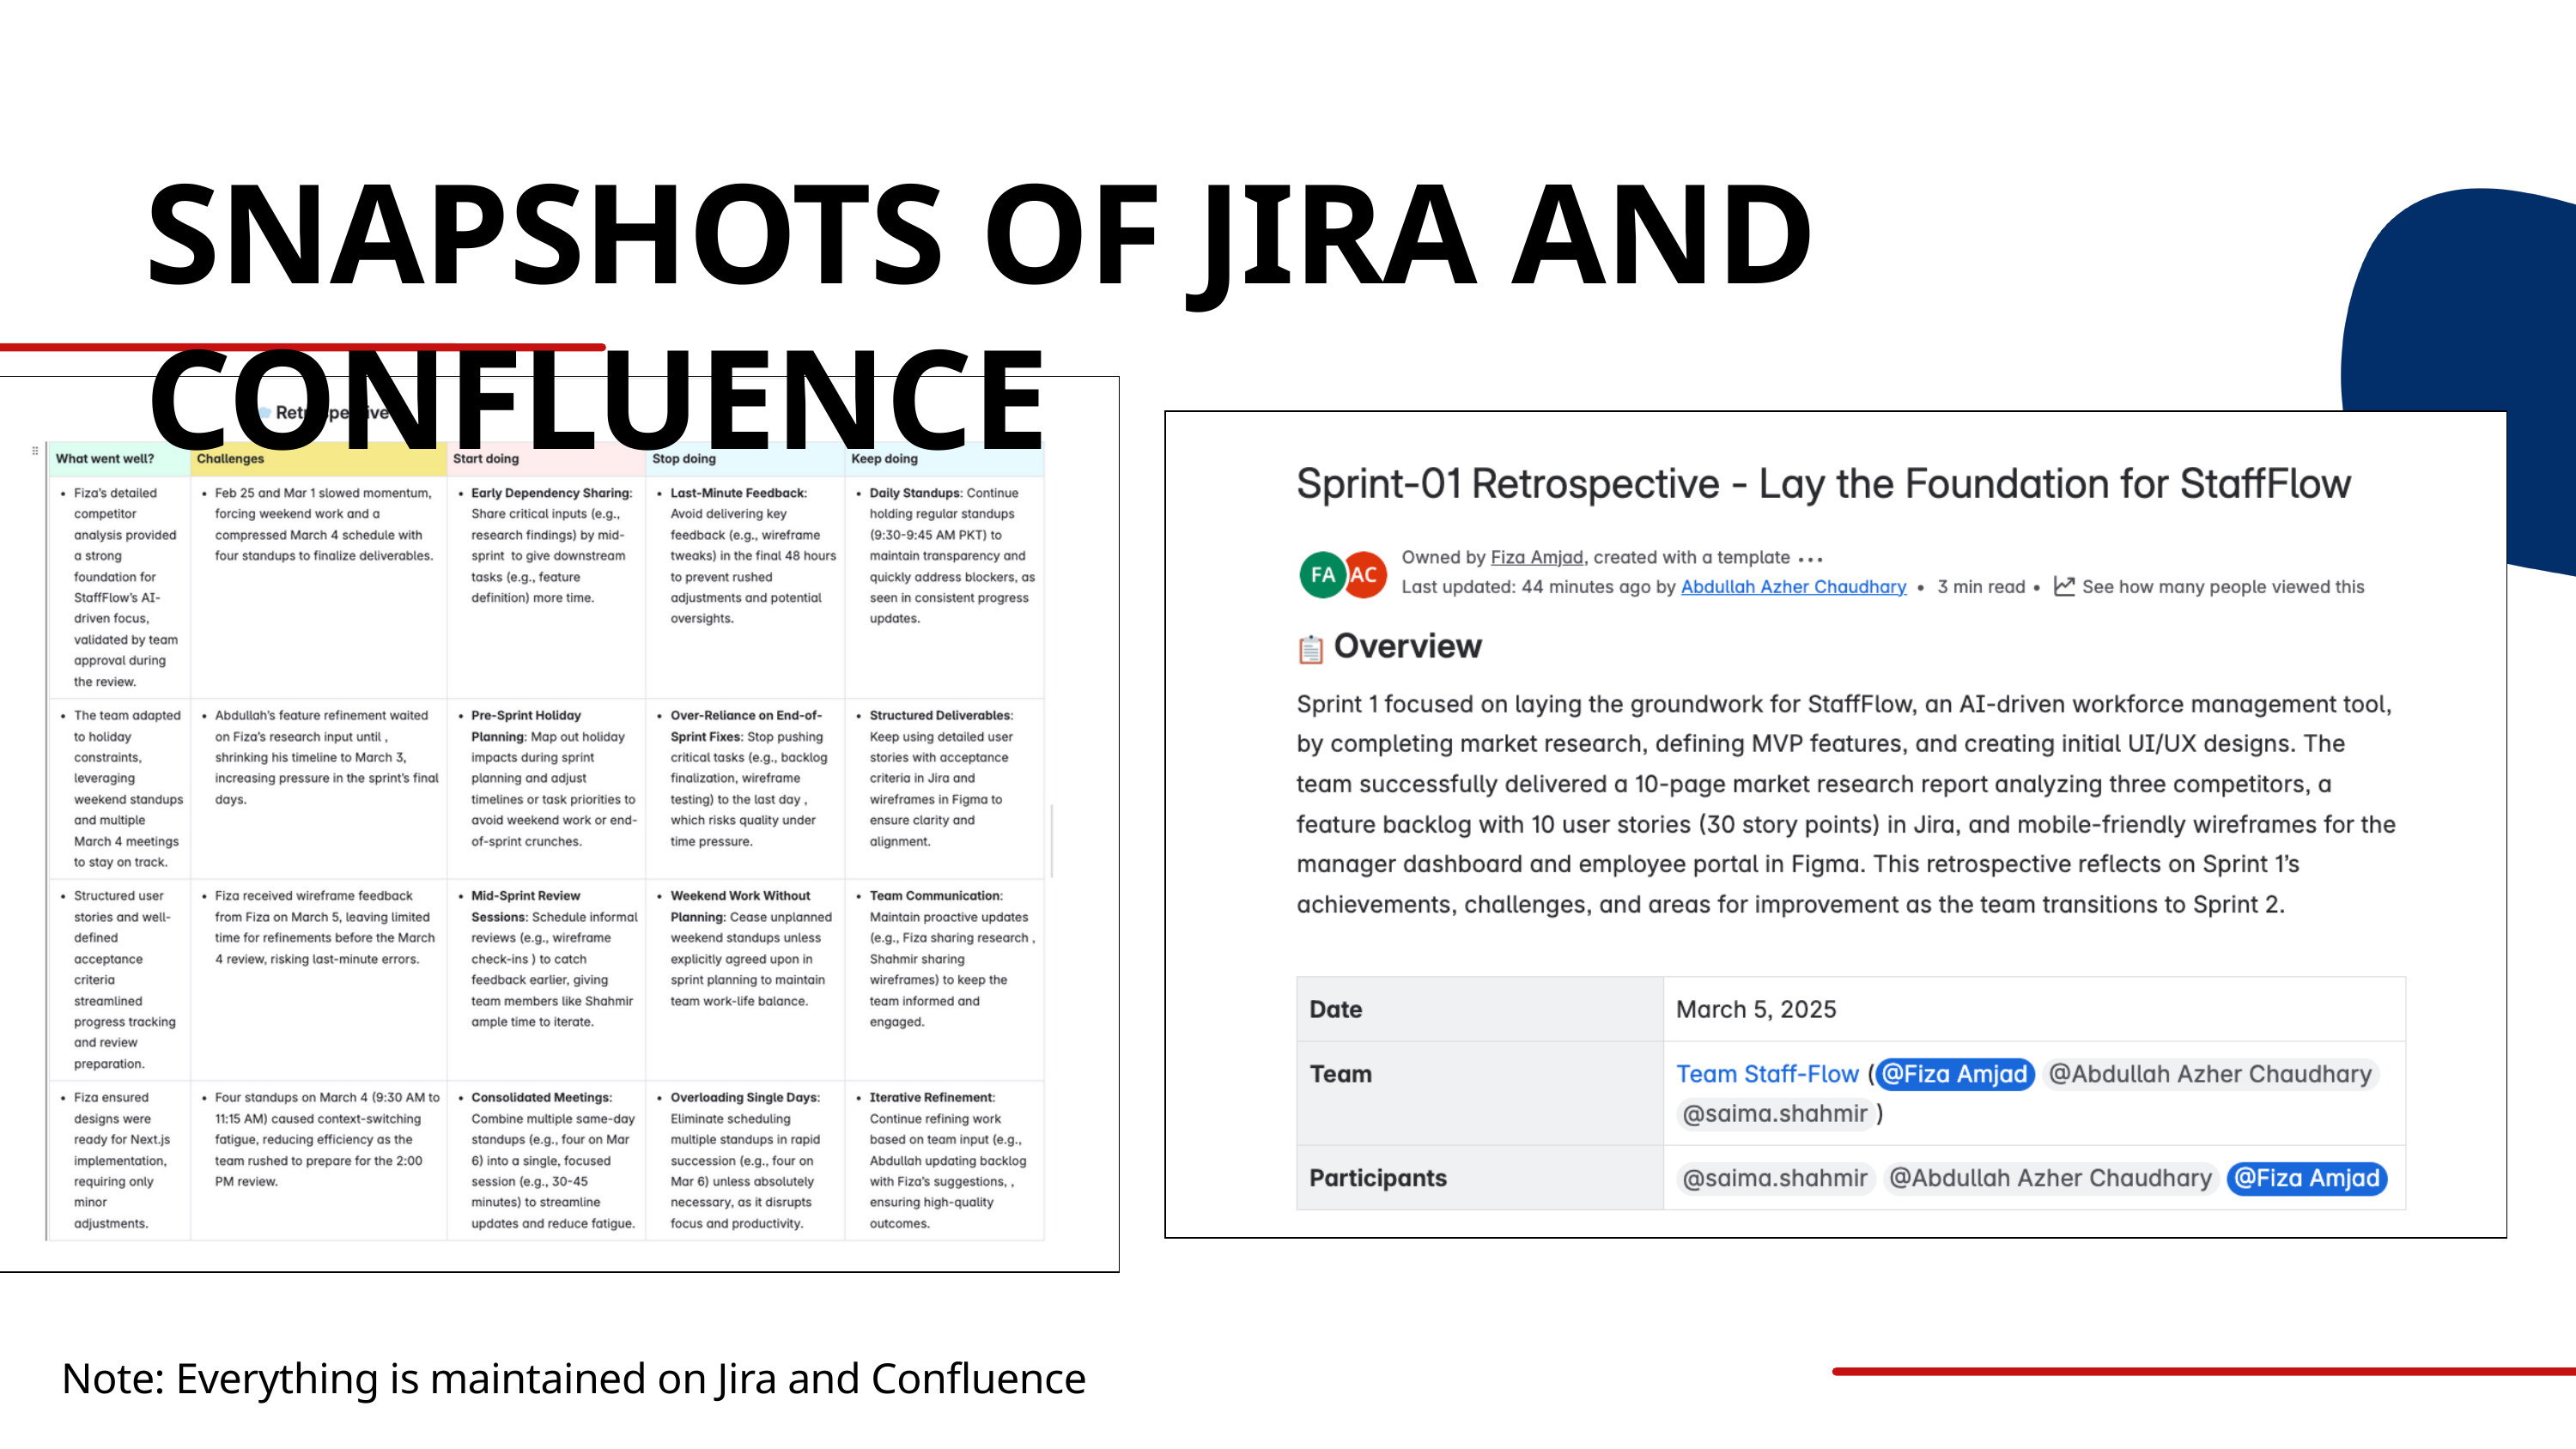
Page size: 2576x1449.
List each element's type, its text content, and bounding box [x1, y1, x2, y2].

text_box [2507, 477, 2576, 588]
text_box [1165, 477, 2507, 1239]
text_box Note: Everything is maintained on Jira and Confluence [60, 1343, 2576, 1403]
text_box SNAPSHOTS OF JIRA AND CONFLUENCE [144, 146, 2576, 477]
text_box [0, 376, 1120, 1273]
